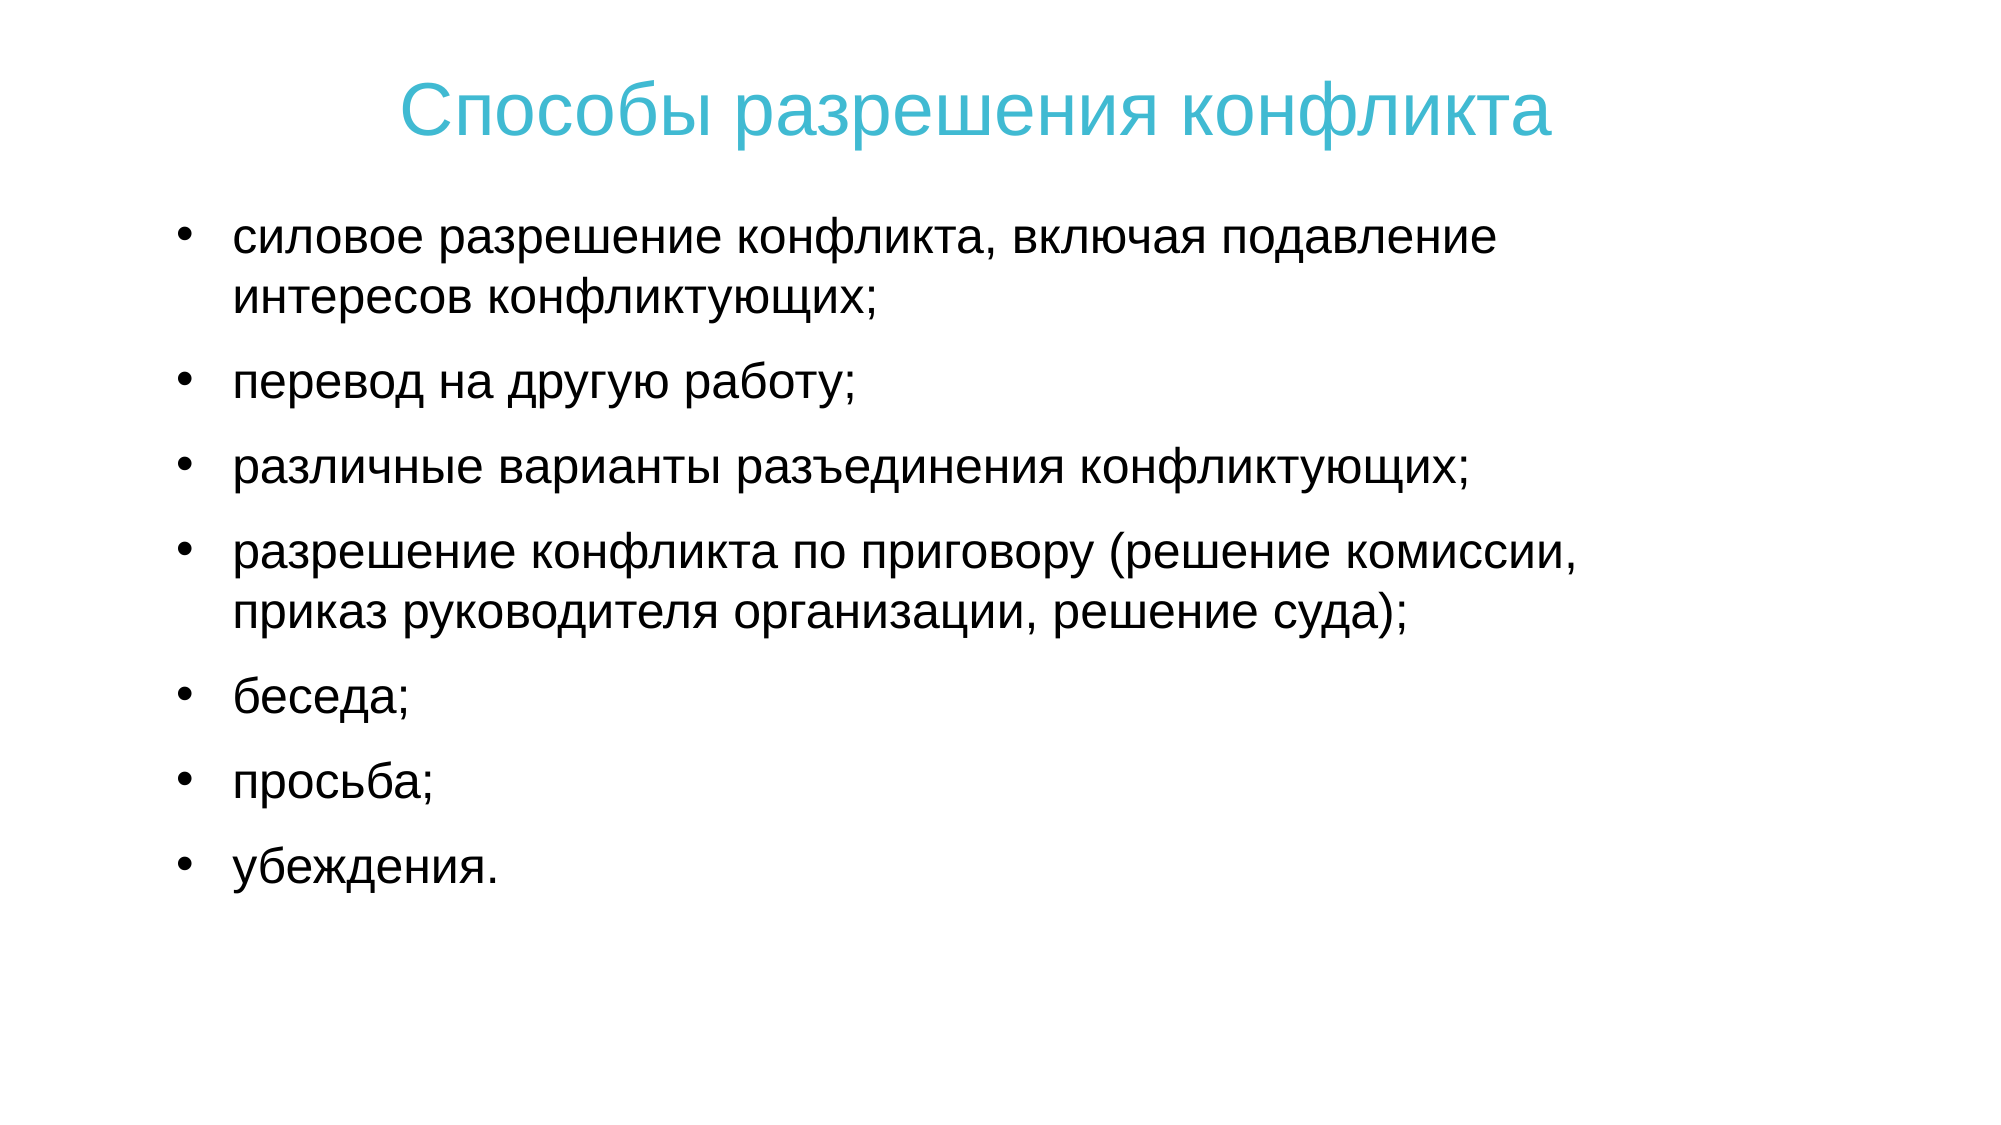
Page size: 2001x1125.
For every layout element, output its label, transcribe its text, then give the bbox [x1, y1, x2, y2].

text_box Способы разрешения конфликта [279, 52, 1674, 158]
text_box силовое разрешение конфликта, включая подавление интересов конфликтующих; перевод на другую работу; различные варианты разъединения конфликтующих; разрешение конфликта по приговору (решение комиссии, приказ руководителя организации, решение суда); беседа; просьба; убеждения. [161, 160, 1745, 901]
